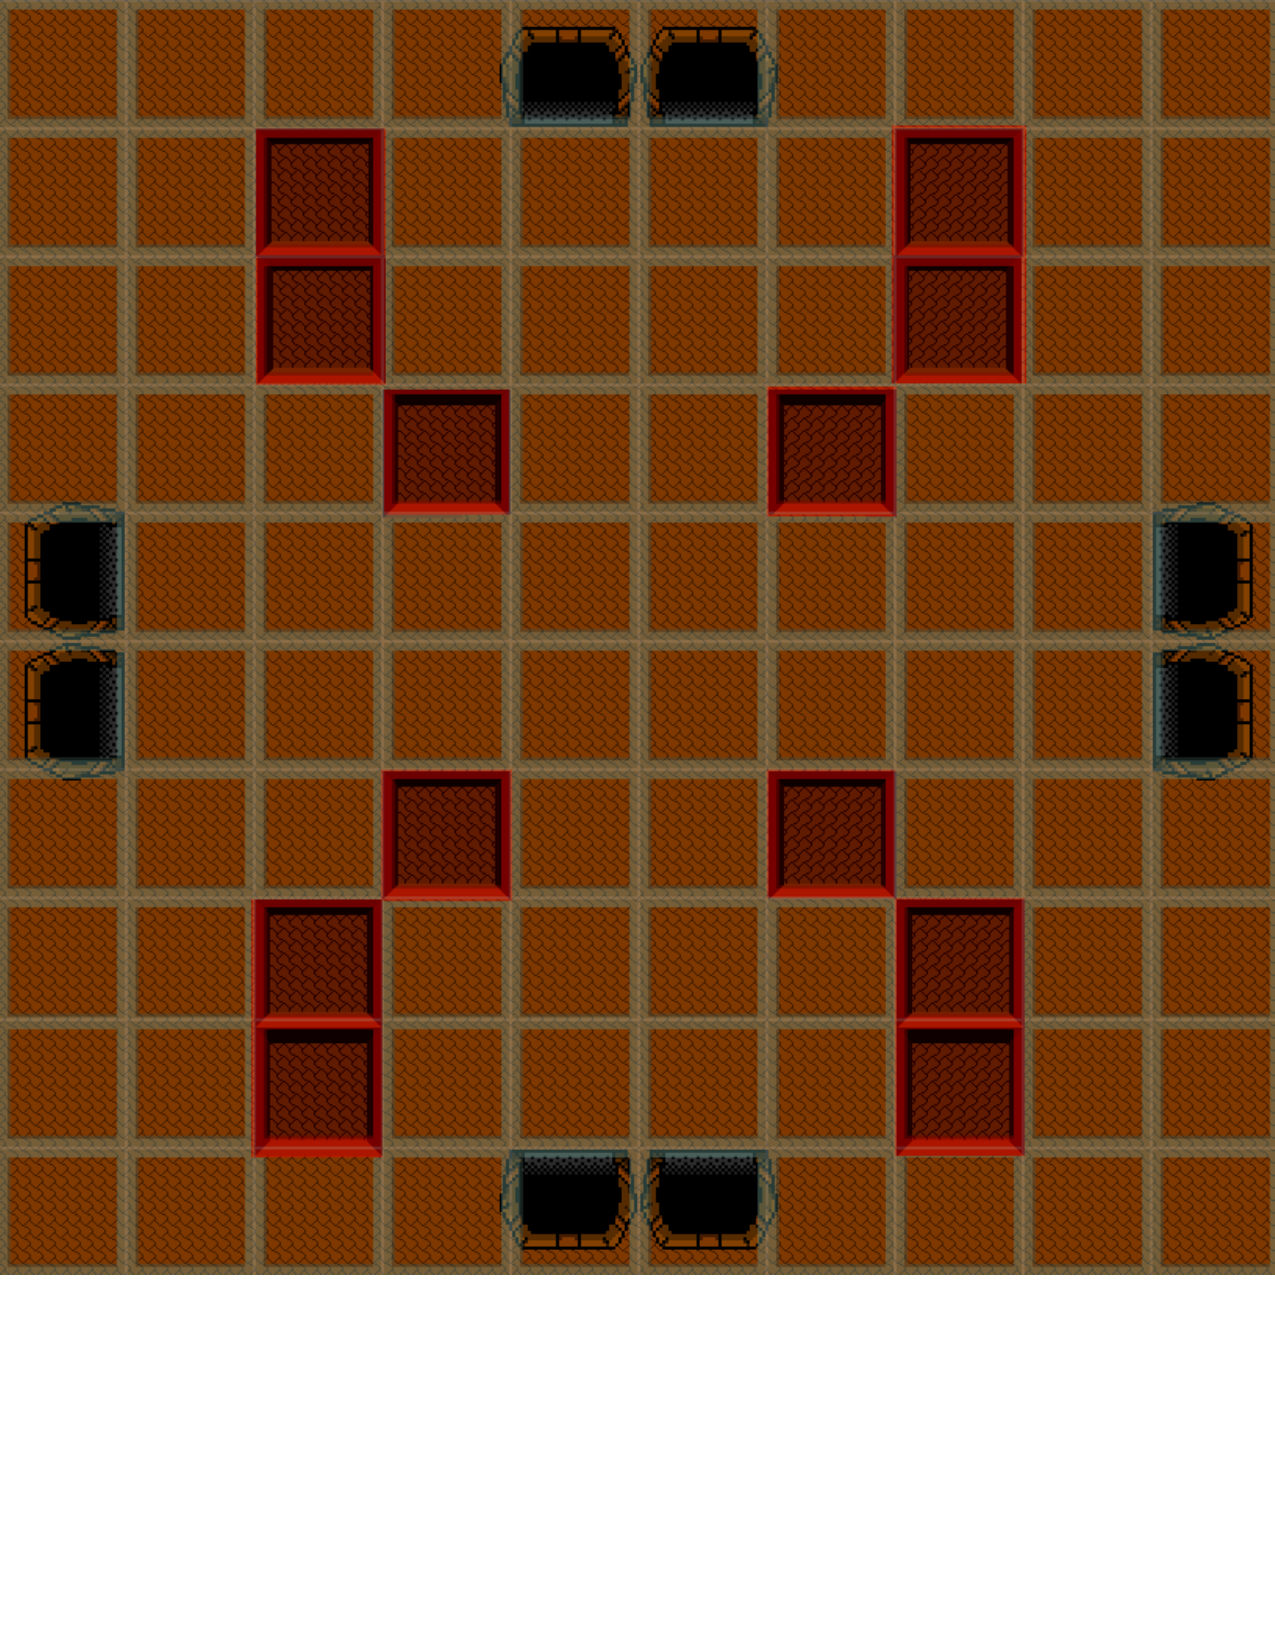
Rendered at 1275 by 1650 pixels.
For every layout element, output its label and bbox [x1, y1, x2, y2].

picture [0, 0, 1275, 1275]
